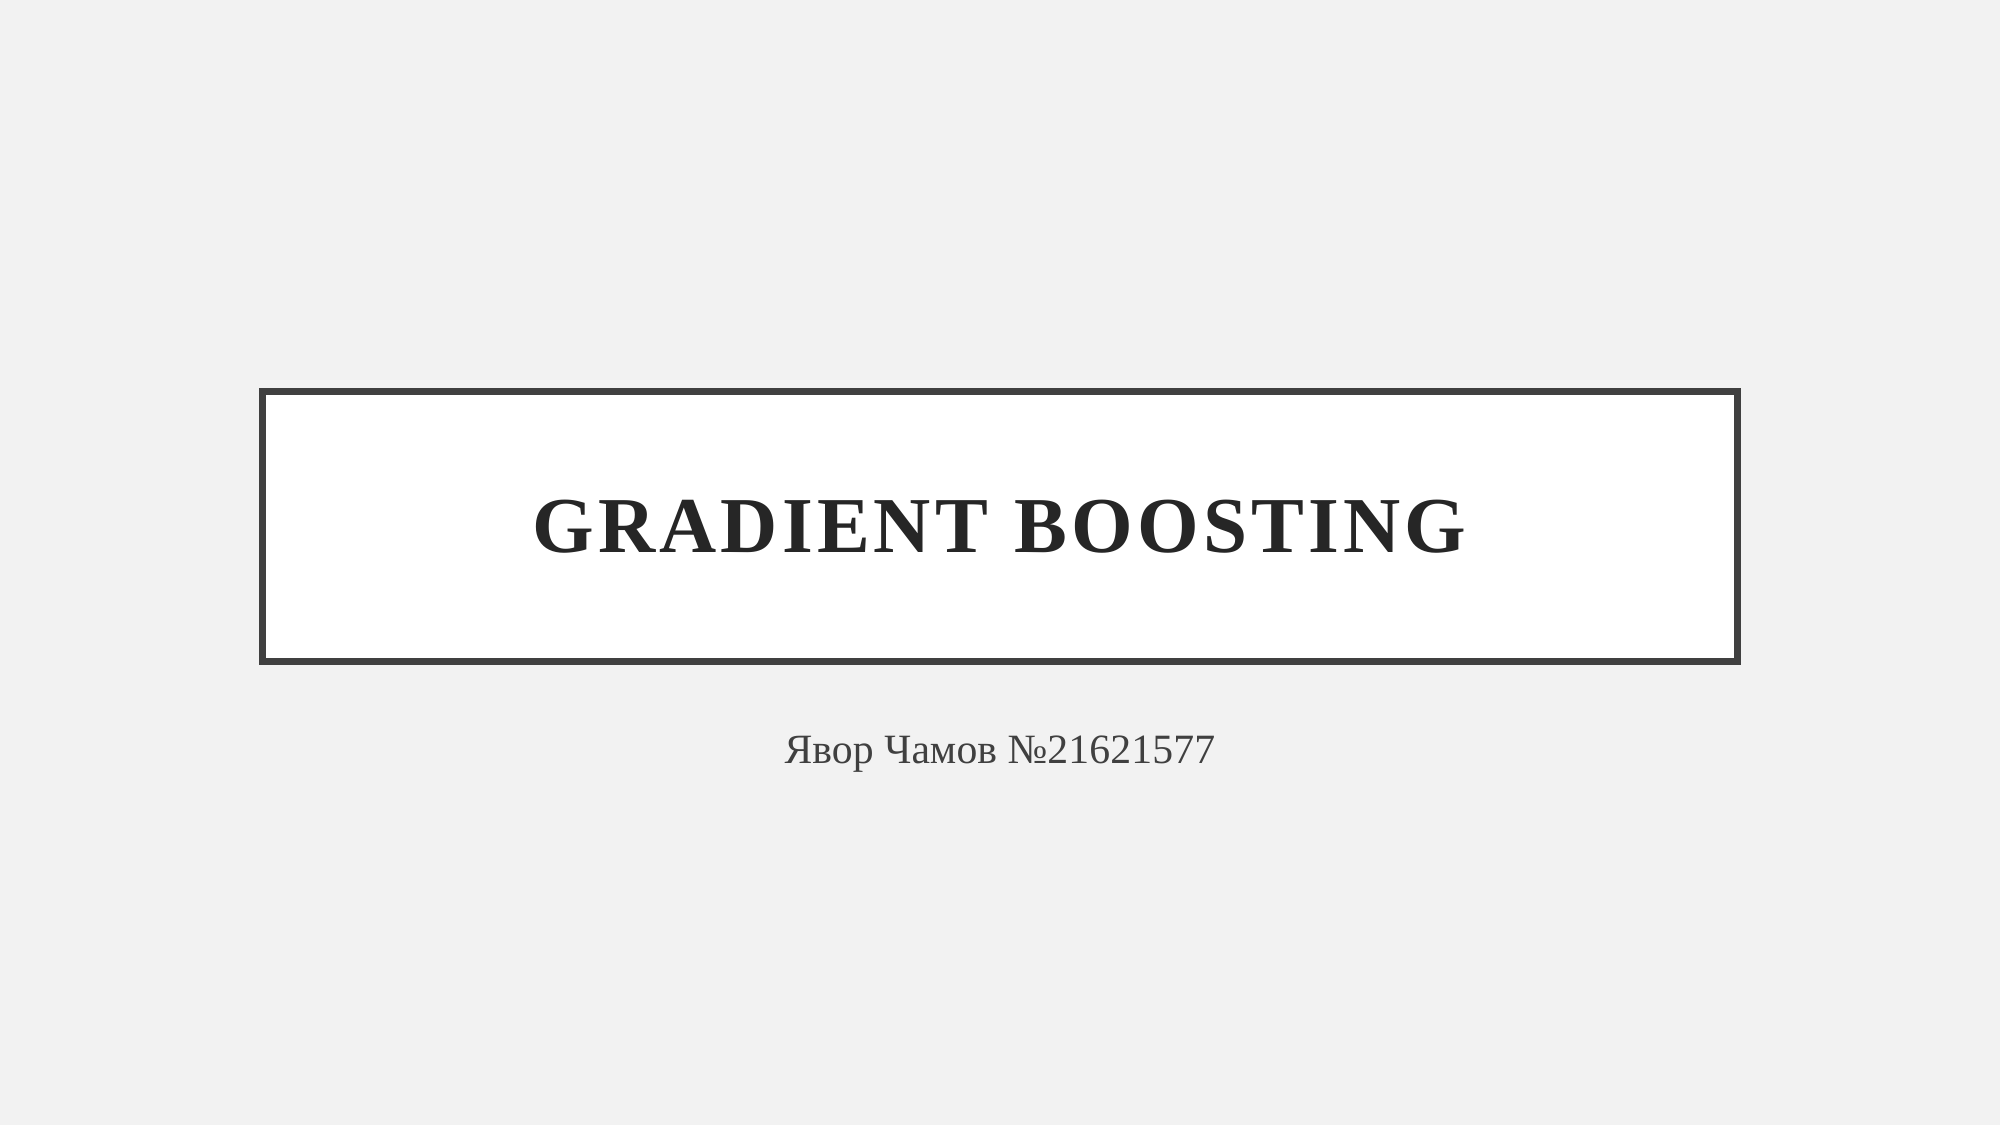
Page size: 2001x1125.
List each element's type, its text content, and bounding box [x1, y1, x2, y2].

title Gradient Boosting [259, 388, 1741, 665]
subtitle Явор Чамов №21621577 [442, 713, 1558, 918]
